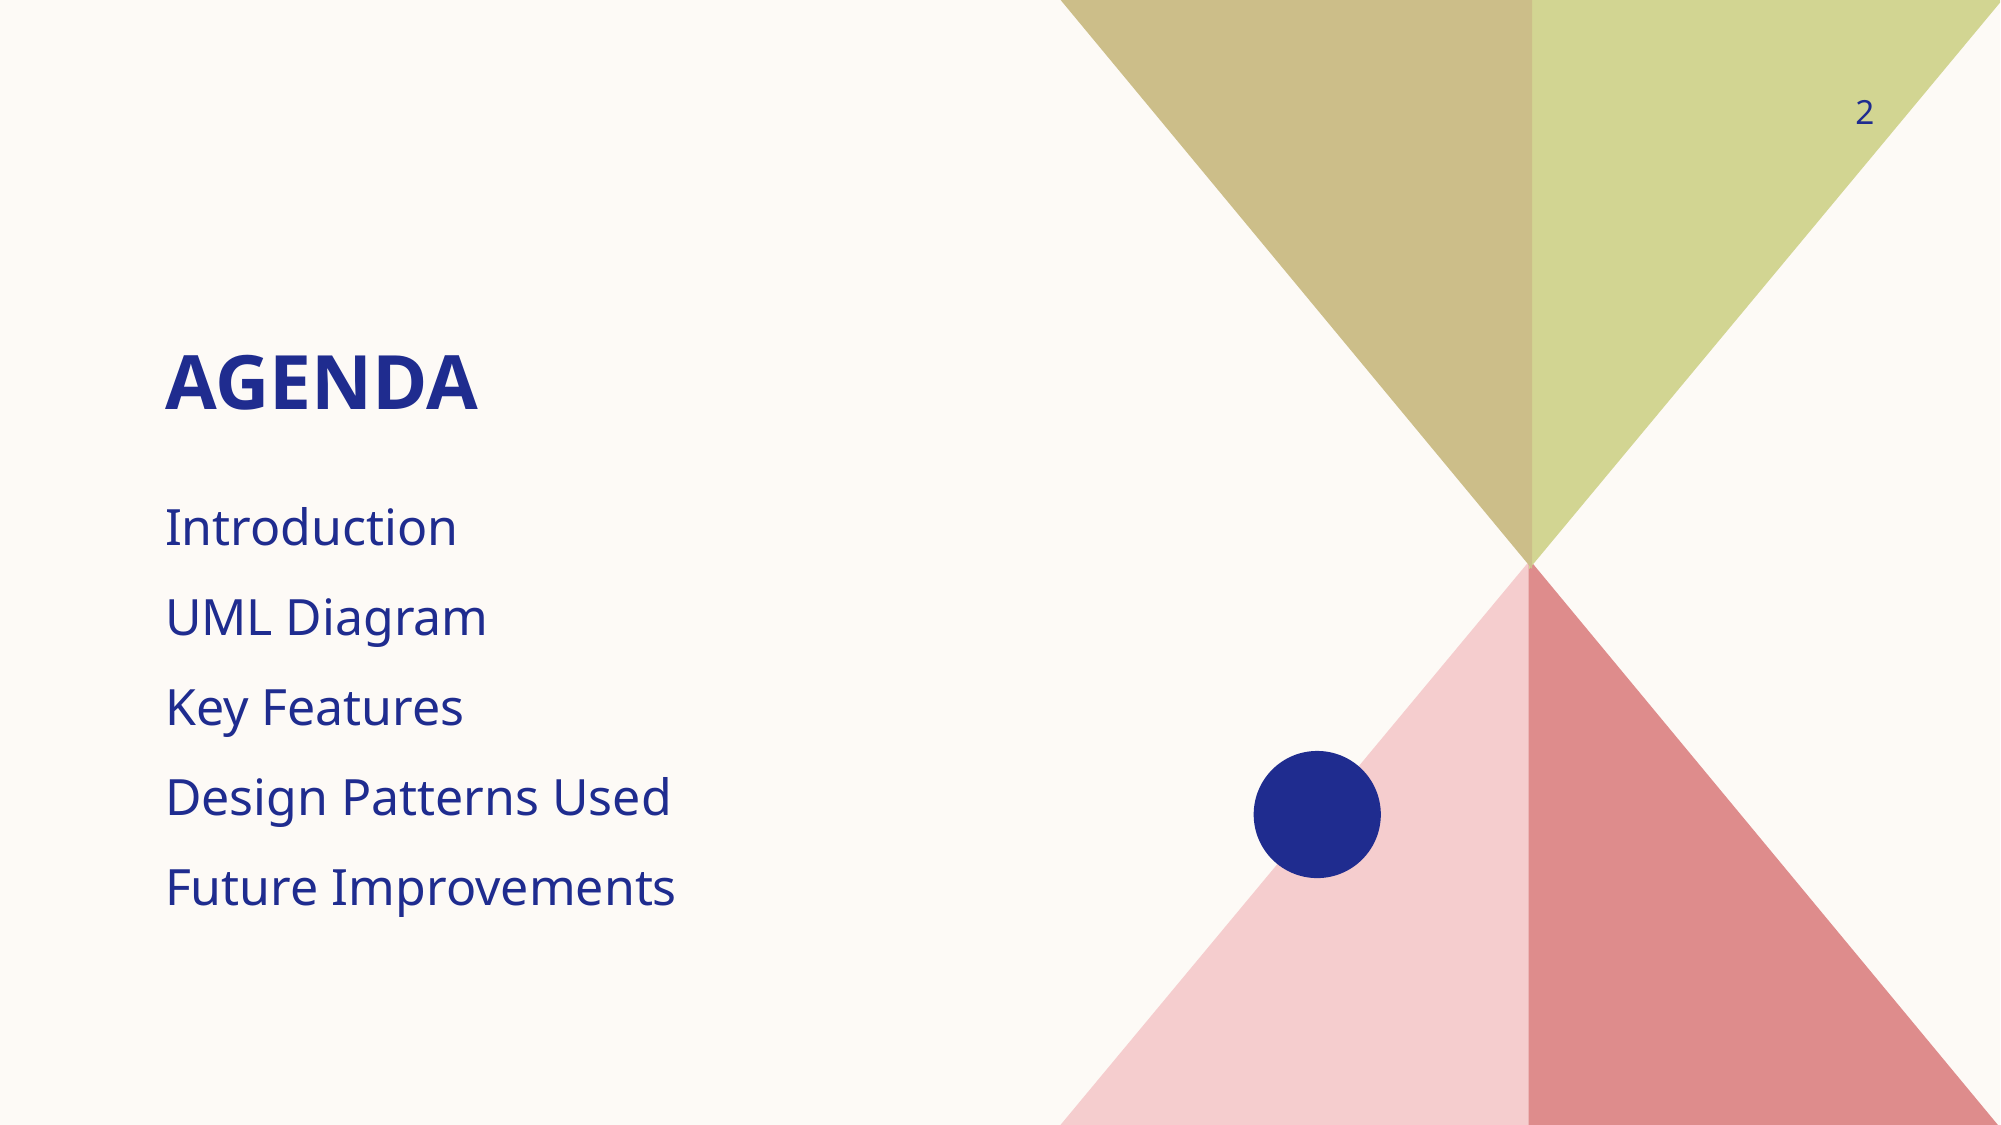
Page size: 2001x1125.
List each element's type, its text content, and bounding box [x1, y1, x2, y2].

title agenda [150, 173, 1230, 425]
slide_number 2 [1699, 75, 1875, 153]
list Introduction UML Diagram Key Features Design Patterns Used Future Improvements [150, 464, 1230, 992]
